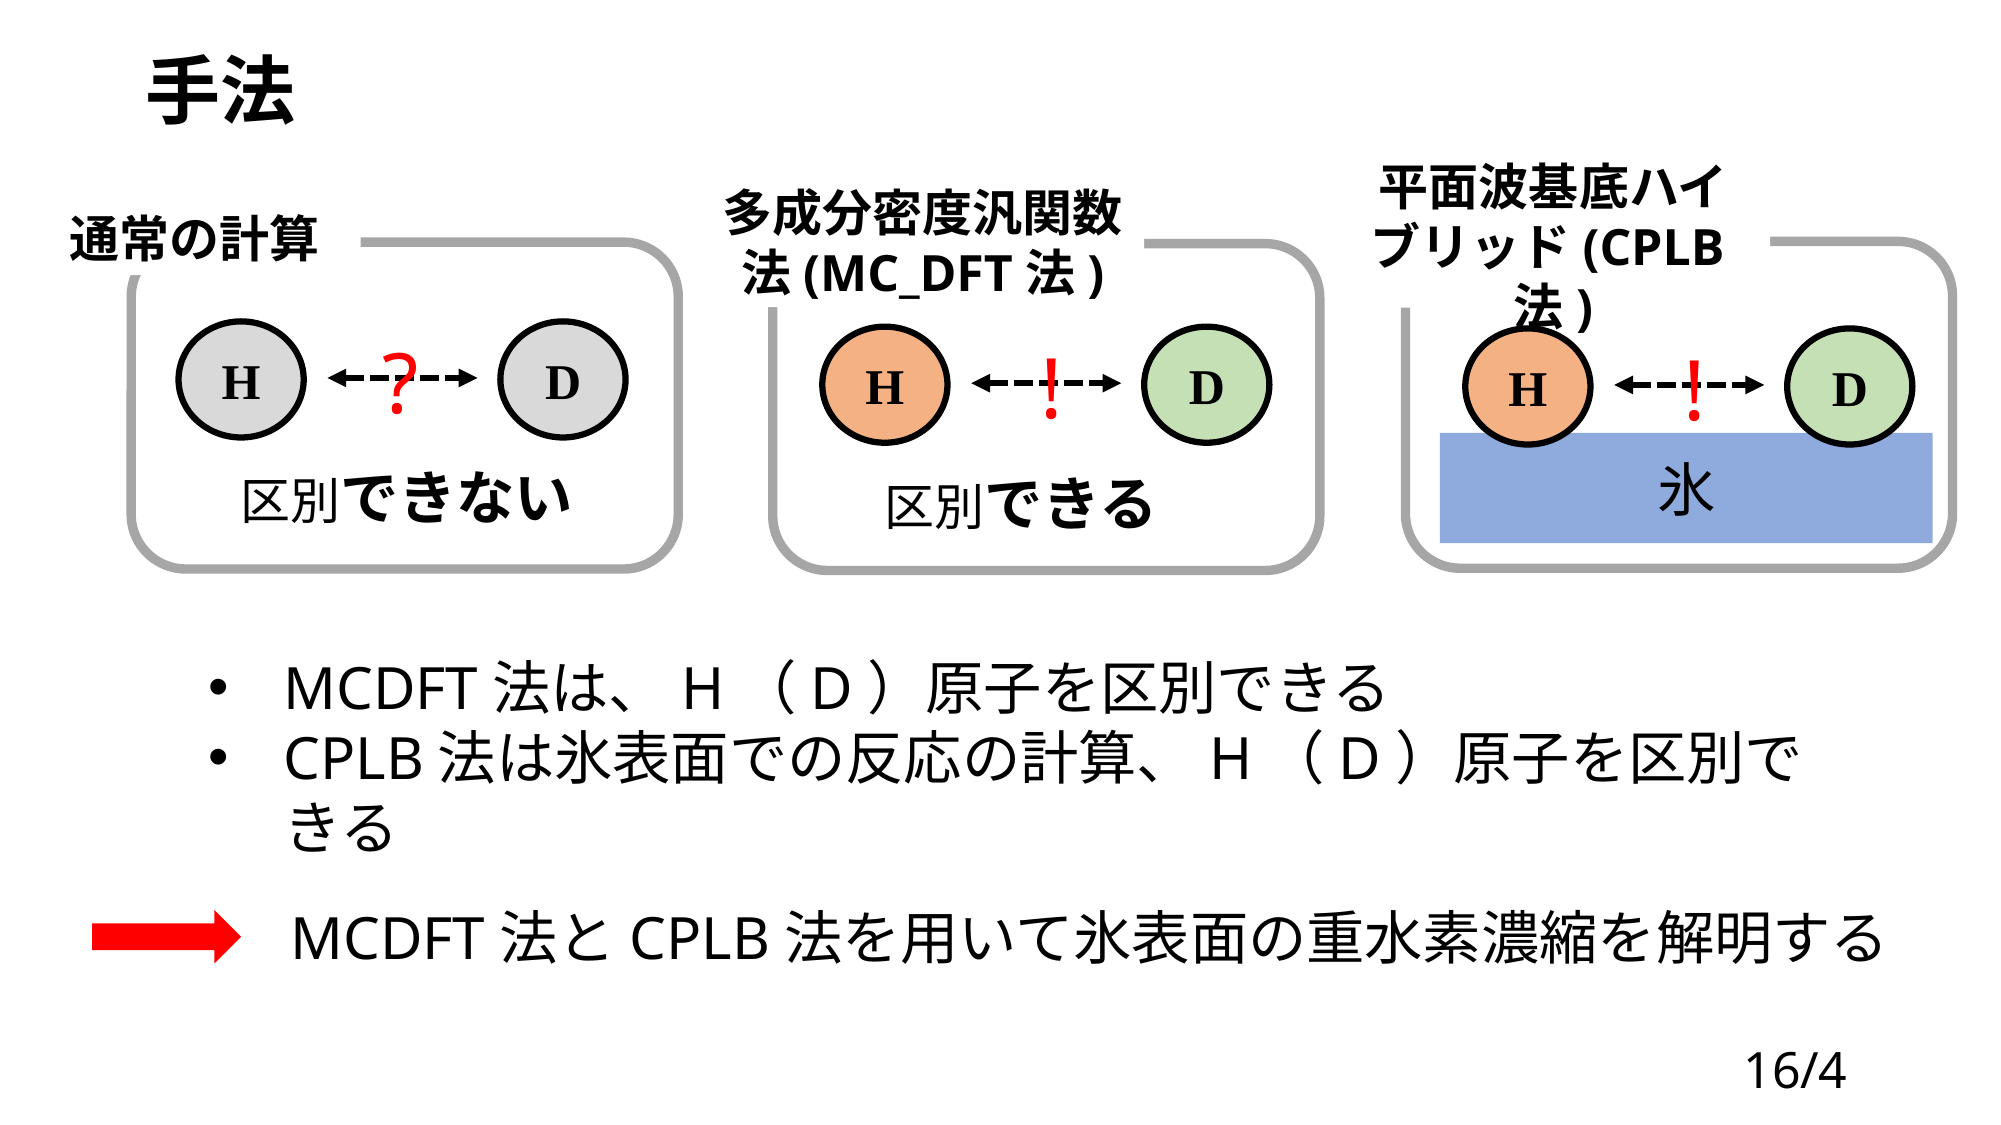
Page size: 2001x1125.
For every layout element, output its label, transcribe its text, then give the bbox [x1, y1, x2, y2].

text_box ? [367, 322, 469, 377]
text_box 平面波基底ハイブリッド(CPLB法) [1335, 182, 1772, 309]
text_box H [177, 320, 305, 439]
text_box 区別できない [225, 454, 607, 539]
text_box [1404, 240, 1954, 570]
text_box D [499, 320, 627, 439]
text_box [130, 241, 680, 571]
text_box [91, 907, 243, 966]
slide_number 16/4 [1412, 1042, 1863, 1103]
text_box [771, 242, 1321, 572]
text_box 通常の計算 [26, 198, 362, 277]
text_box 多成分密度汎関数法(MC_DFT法) [700, 175, 1146, 309]
text_box MCDFT法は、H（D）原子を区別できる CPLB法は氷表面での反応の計算、H（D）原子を区別できる [193, 643, 1871, 869]
text_box ? [367, 379, 469, 438]
text_box 手法 [131, 36, 311, 141]
text_box MCDFT法とCPLB法を用いて氷表面の重水素濃縮を解明する [275, 893, 1953, 979]
